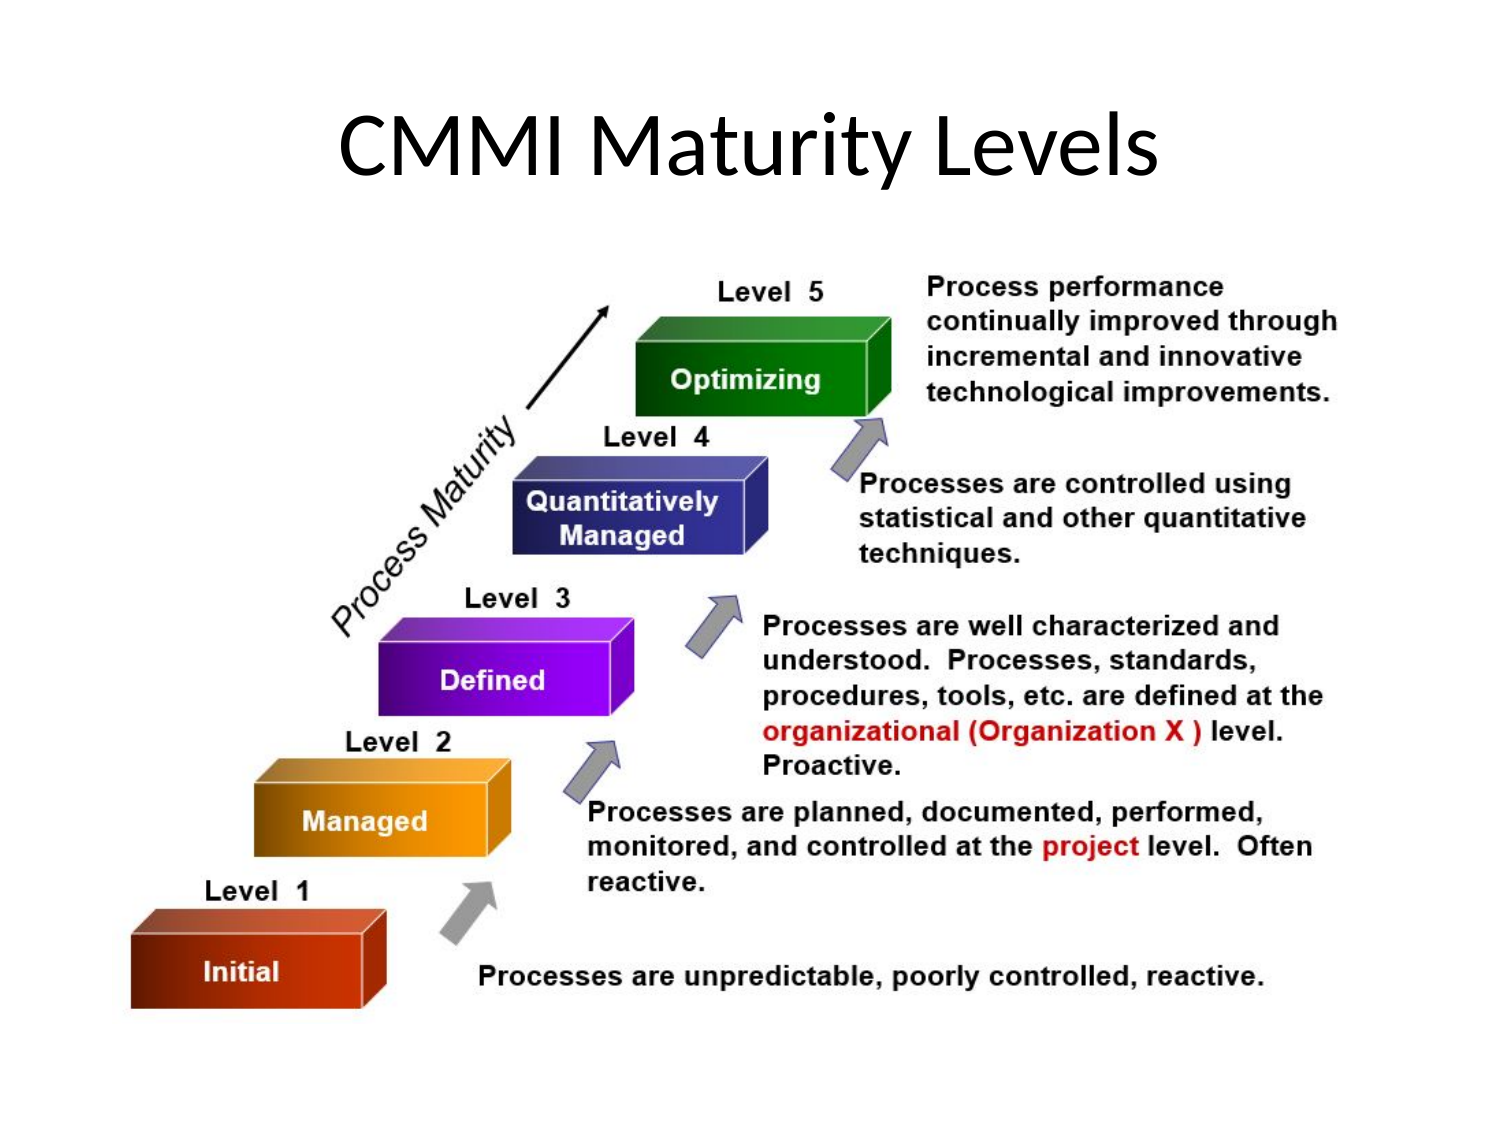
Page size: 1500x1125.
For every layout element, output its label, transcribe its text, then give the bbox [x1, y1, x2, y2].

title CMMI Maturity Levels [75, 45, 1425, 233]
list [111, 262, 1358, 1024]
